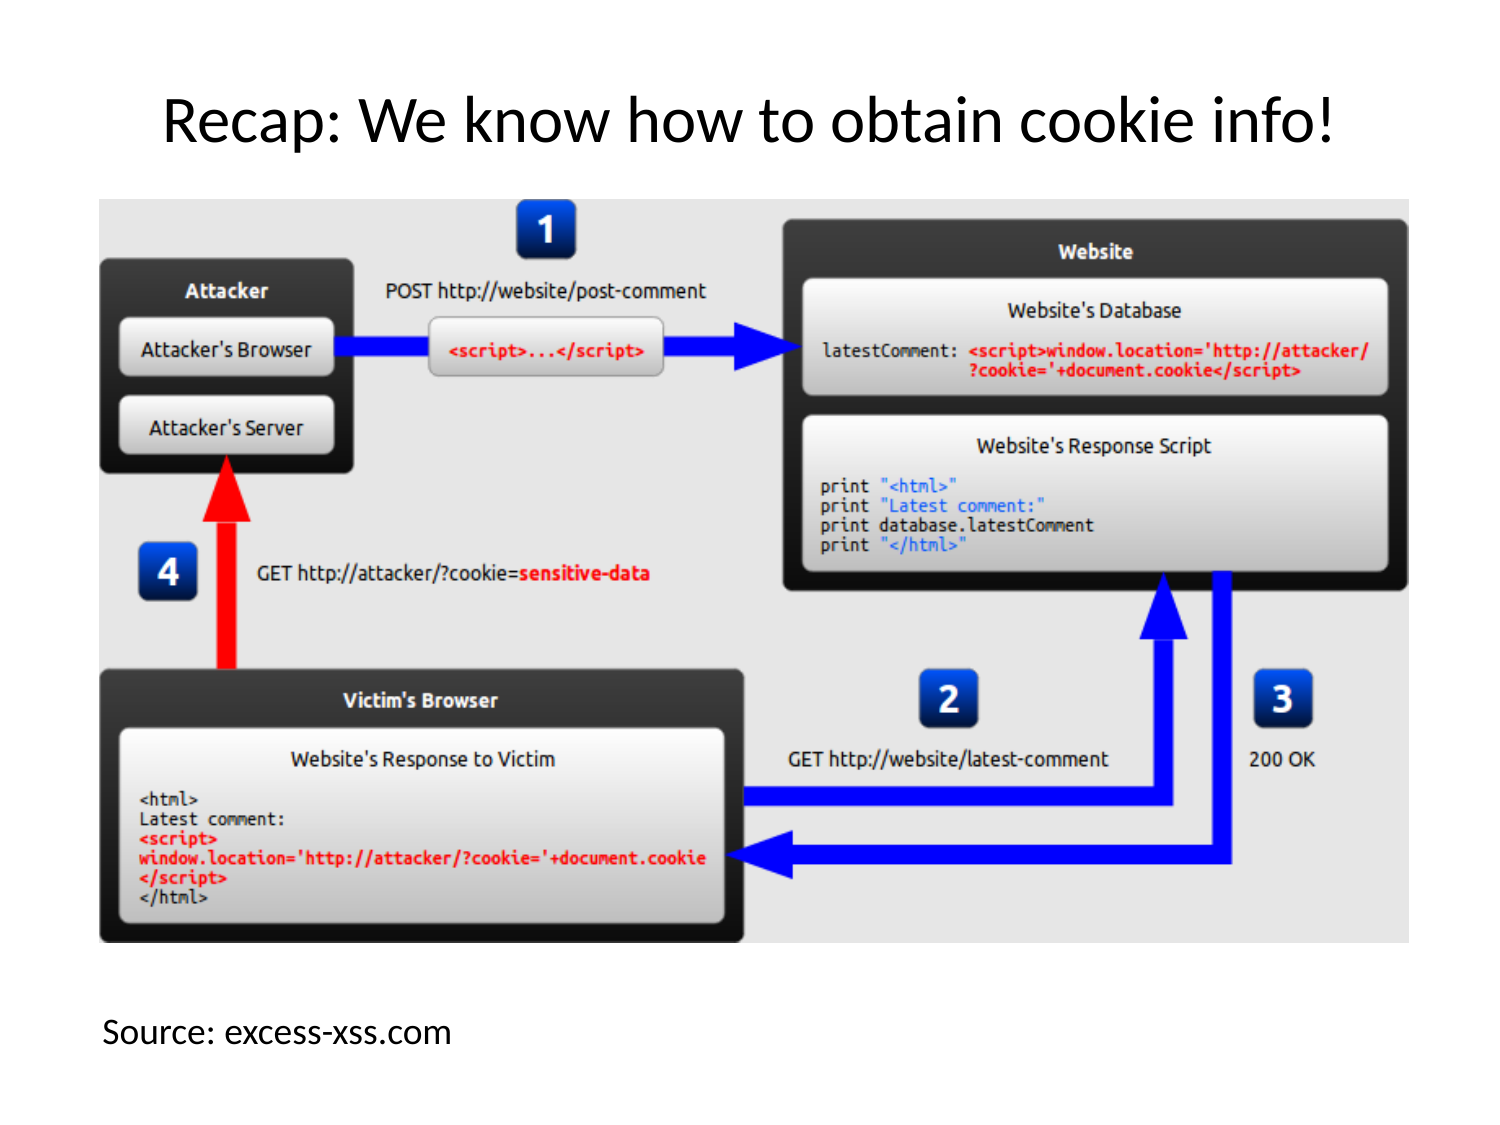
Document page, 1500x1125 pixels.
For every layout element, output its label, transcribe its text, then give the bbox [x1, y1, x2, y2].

title Recap: We know how to obtain cookie info! [75, 45, 1425, 188]
text_box Source: excess-xss.com [87, 999, 1425, 1060]
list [99, 199, 1410, 943]
